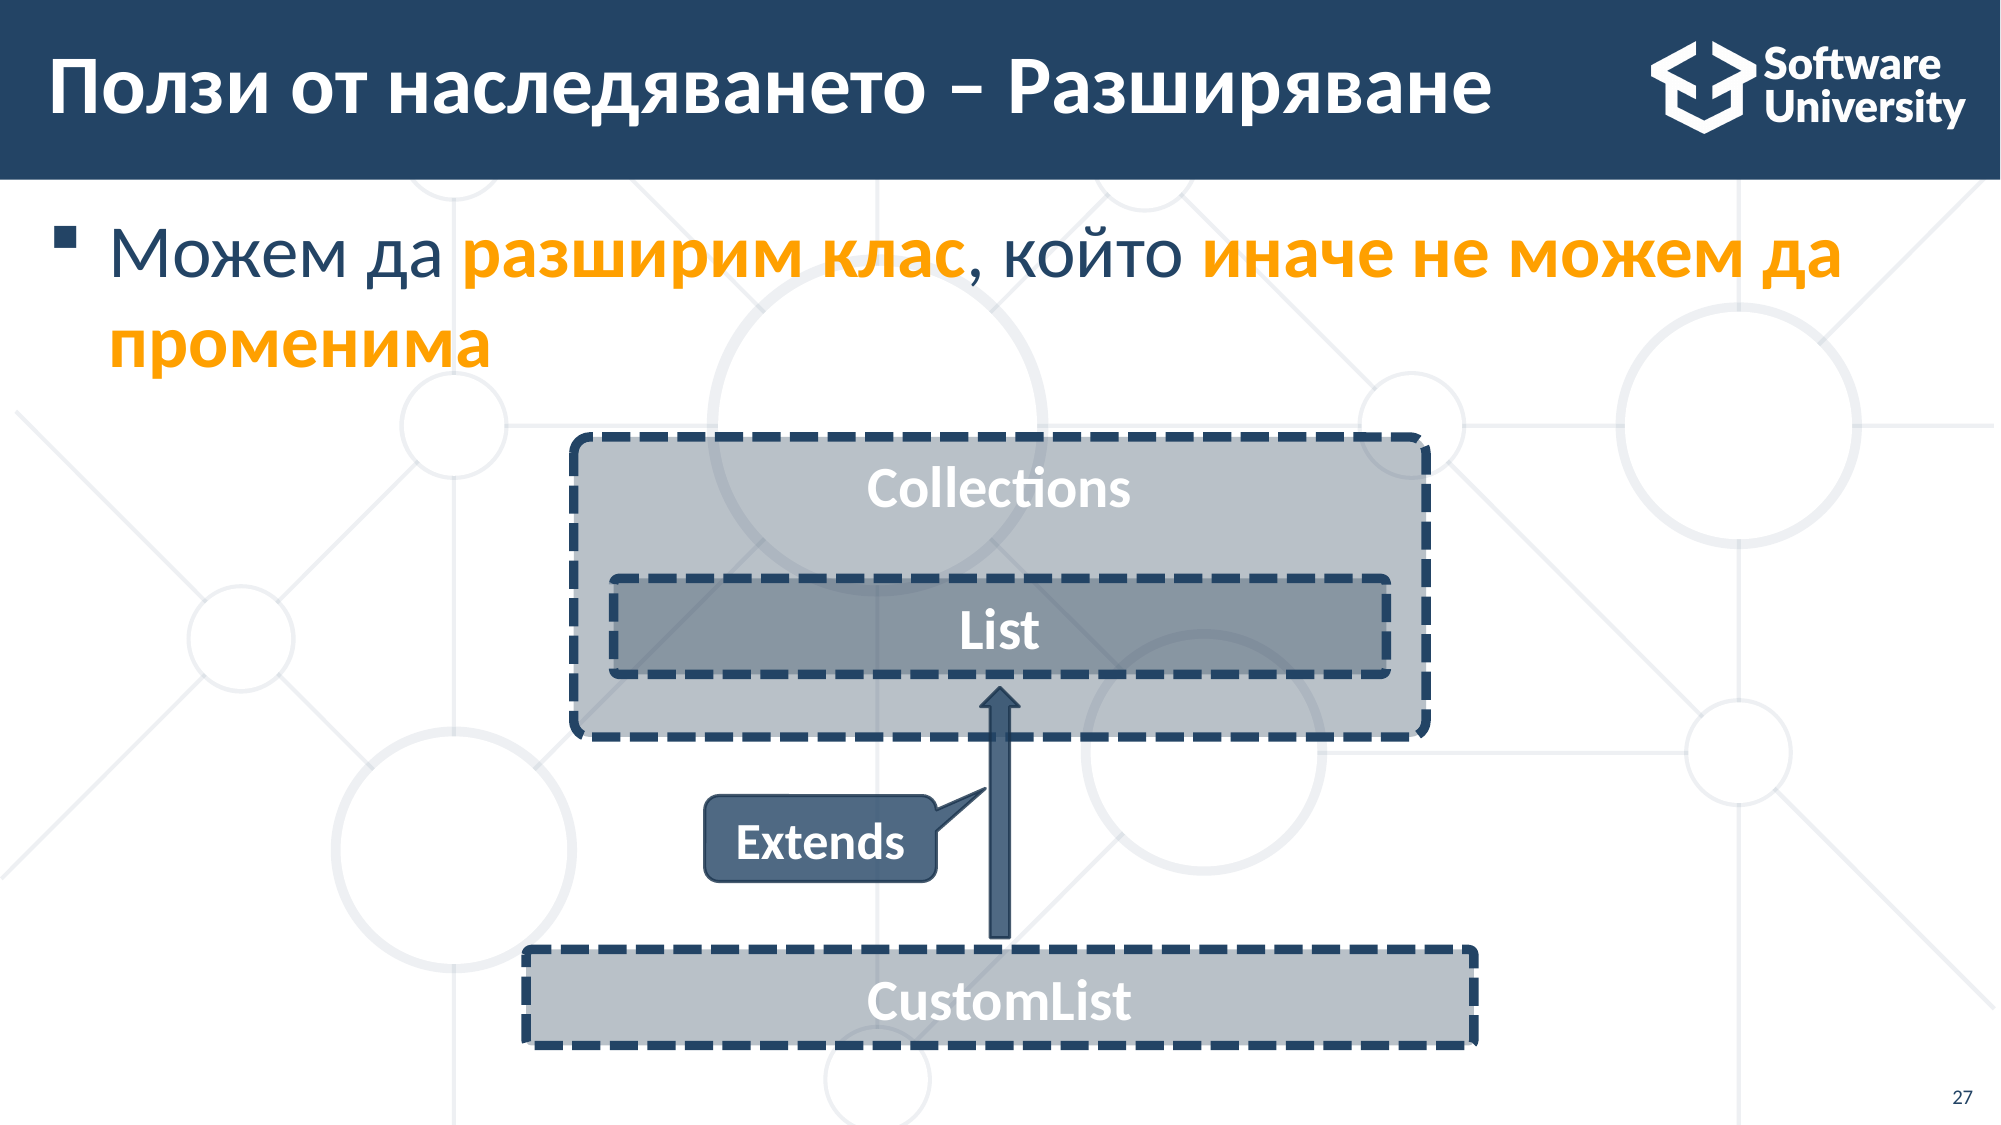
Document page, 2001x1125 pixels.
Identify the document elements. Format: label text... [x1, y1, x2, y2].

picture [1651, 41, 1966, 134]
text_box Extends [702, 786, 988, 884]
slide_number 27 [1927, 1067, 1989, 1117]
text_box [978, 685, 1022, 940]
text_box Collections [571, 434, 1429, 740]
text_box CustomList [523, 947, 1476, 1048]
title Ползи от наследяването – Разширяване [31, 16, 1625, 162]
list Можем да разширим клас, който иначе не можем да променима [31, 196, 1970, 1104]
text_box List [611, 576, 1389, 677]
